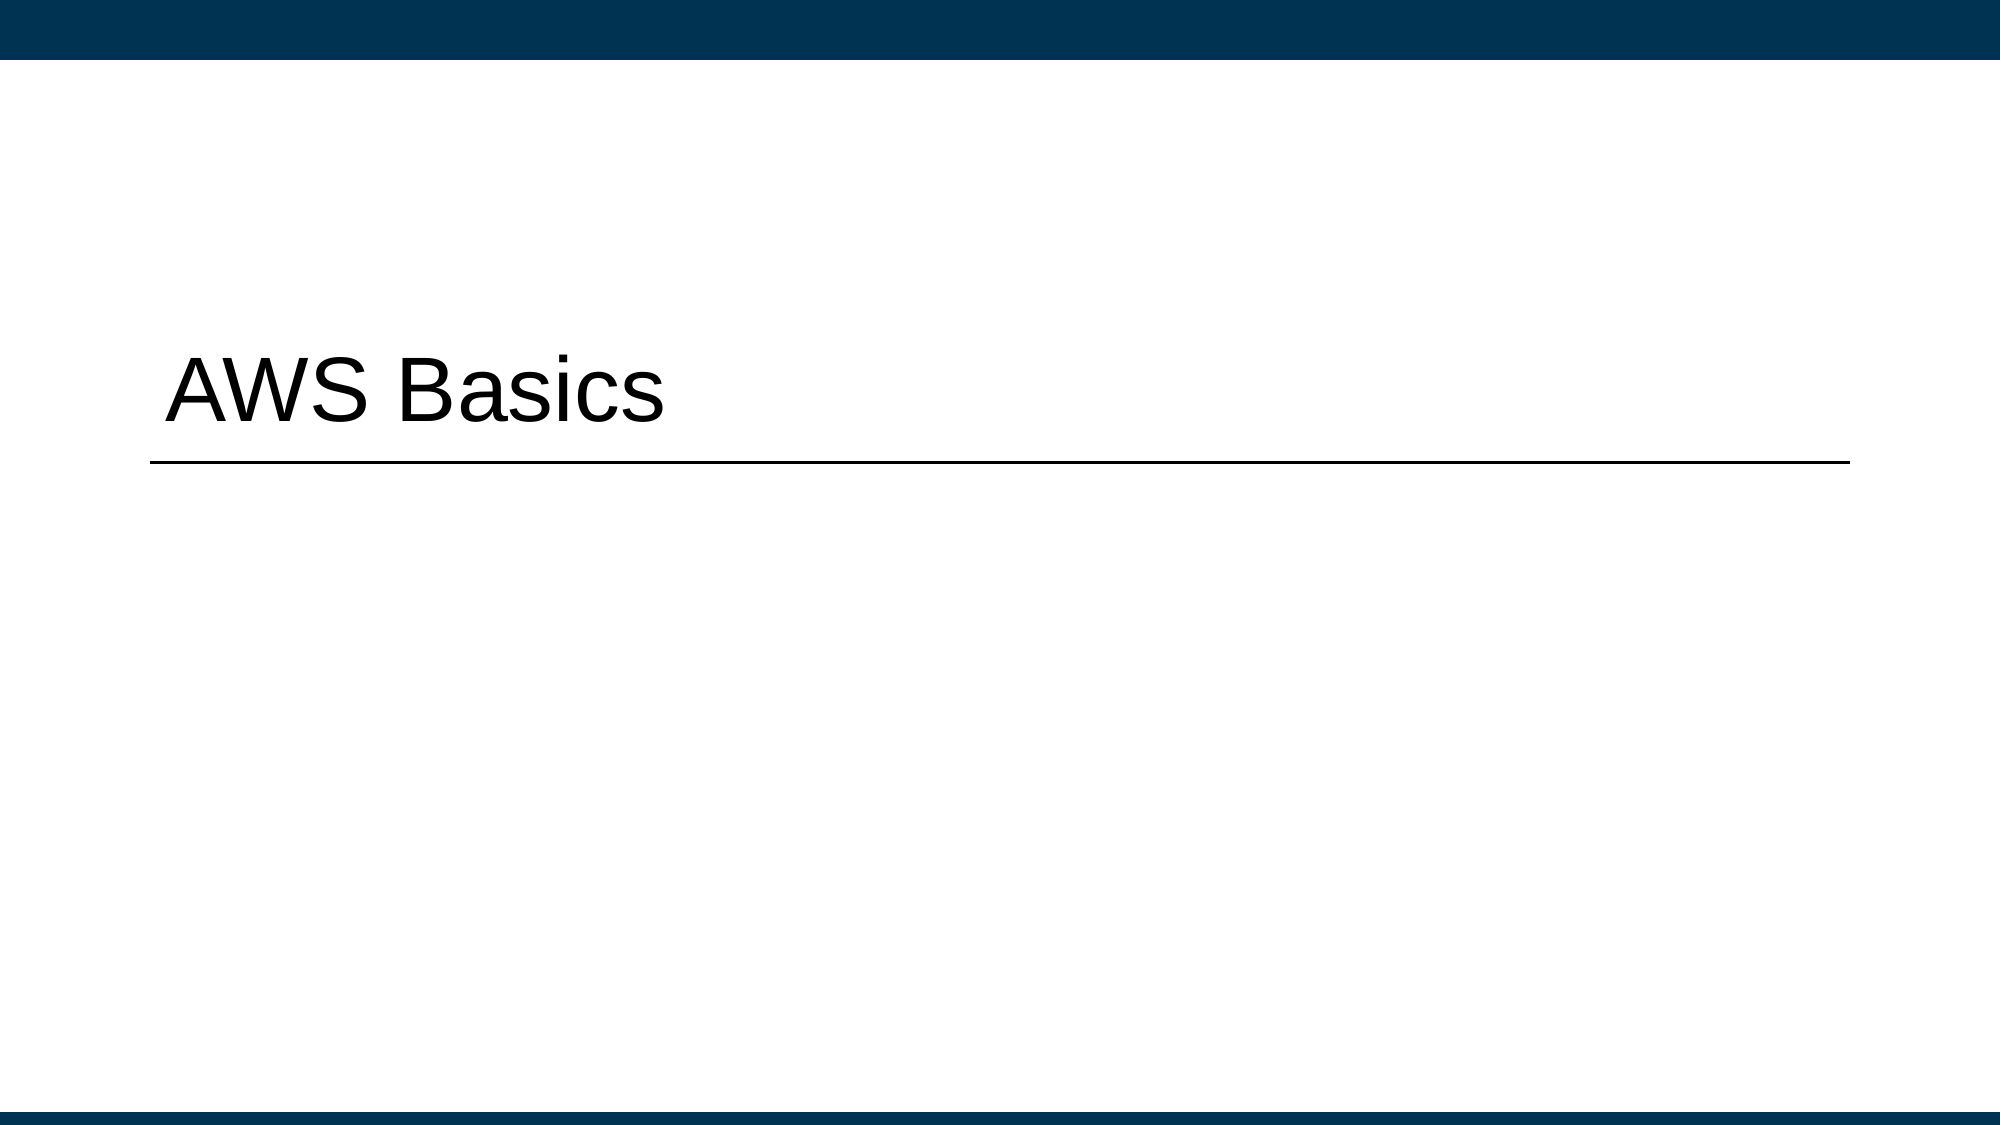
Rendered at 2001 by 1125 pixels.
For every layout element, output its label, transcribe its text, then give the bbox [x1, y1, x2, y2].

title AWS Basics [150, 299, 1850, 448]
